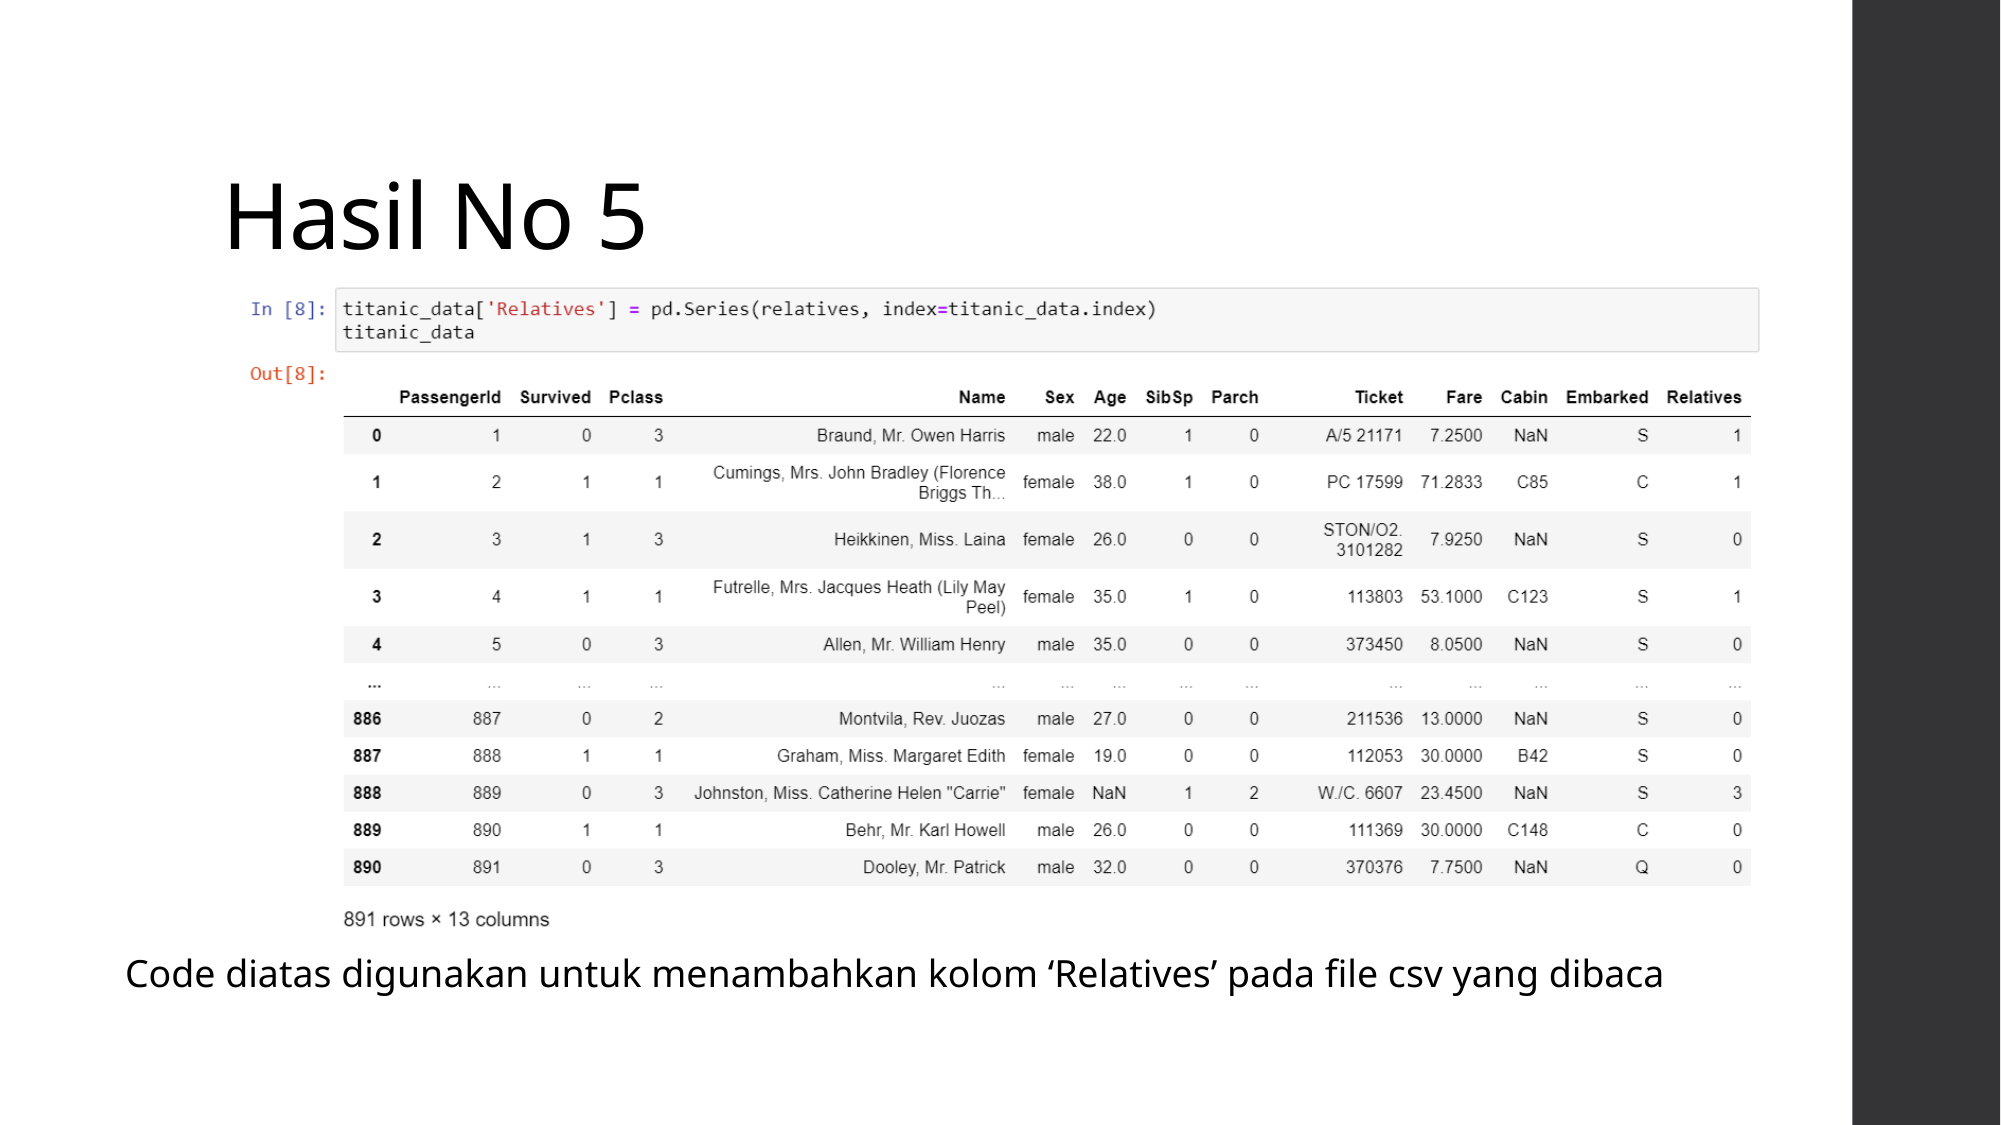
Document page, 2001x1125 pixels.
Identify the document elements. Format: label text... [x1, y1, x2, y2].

title Hasil No 5 [206, 60, 1797, 278]
picture [206, 277, 1787, 939]
text_box Code diatas digunakan untuk menambahkan kolom ‘Relatives’ pada file csv yang dibaca [110, 943, 1681, 1003]
